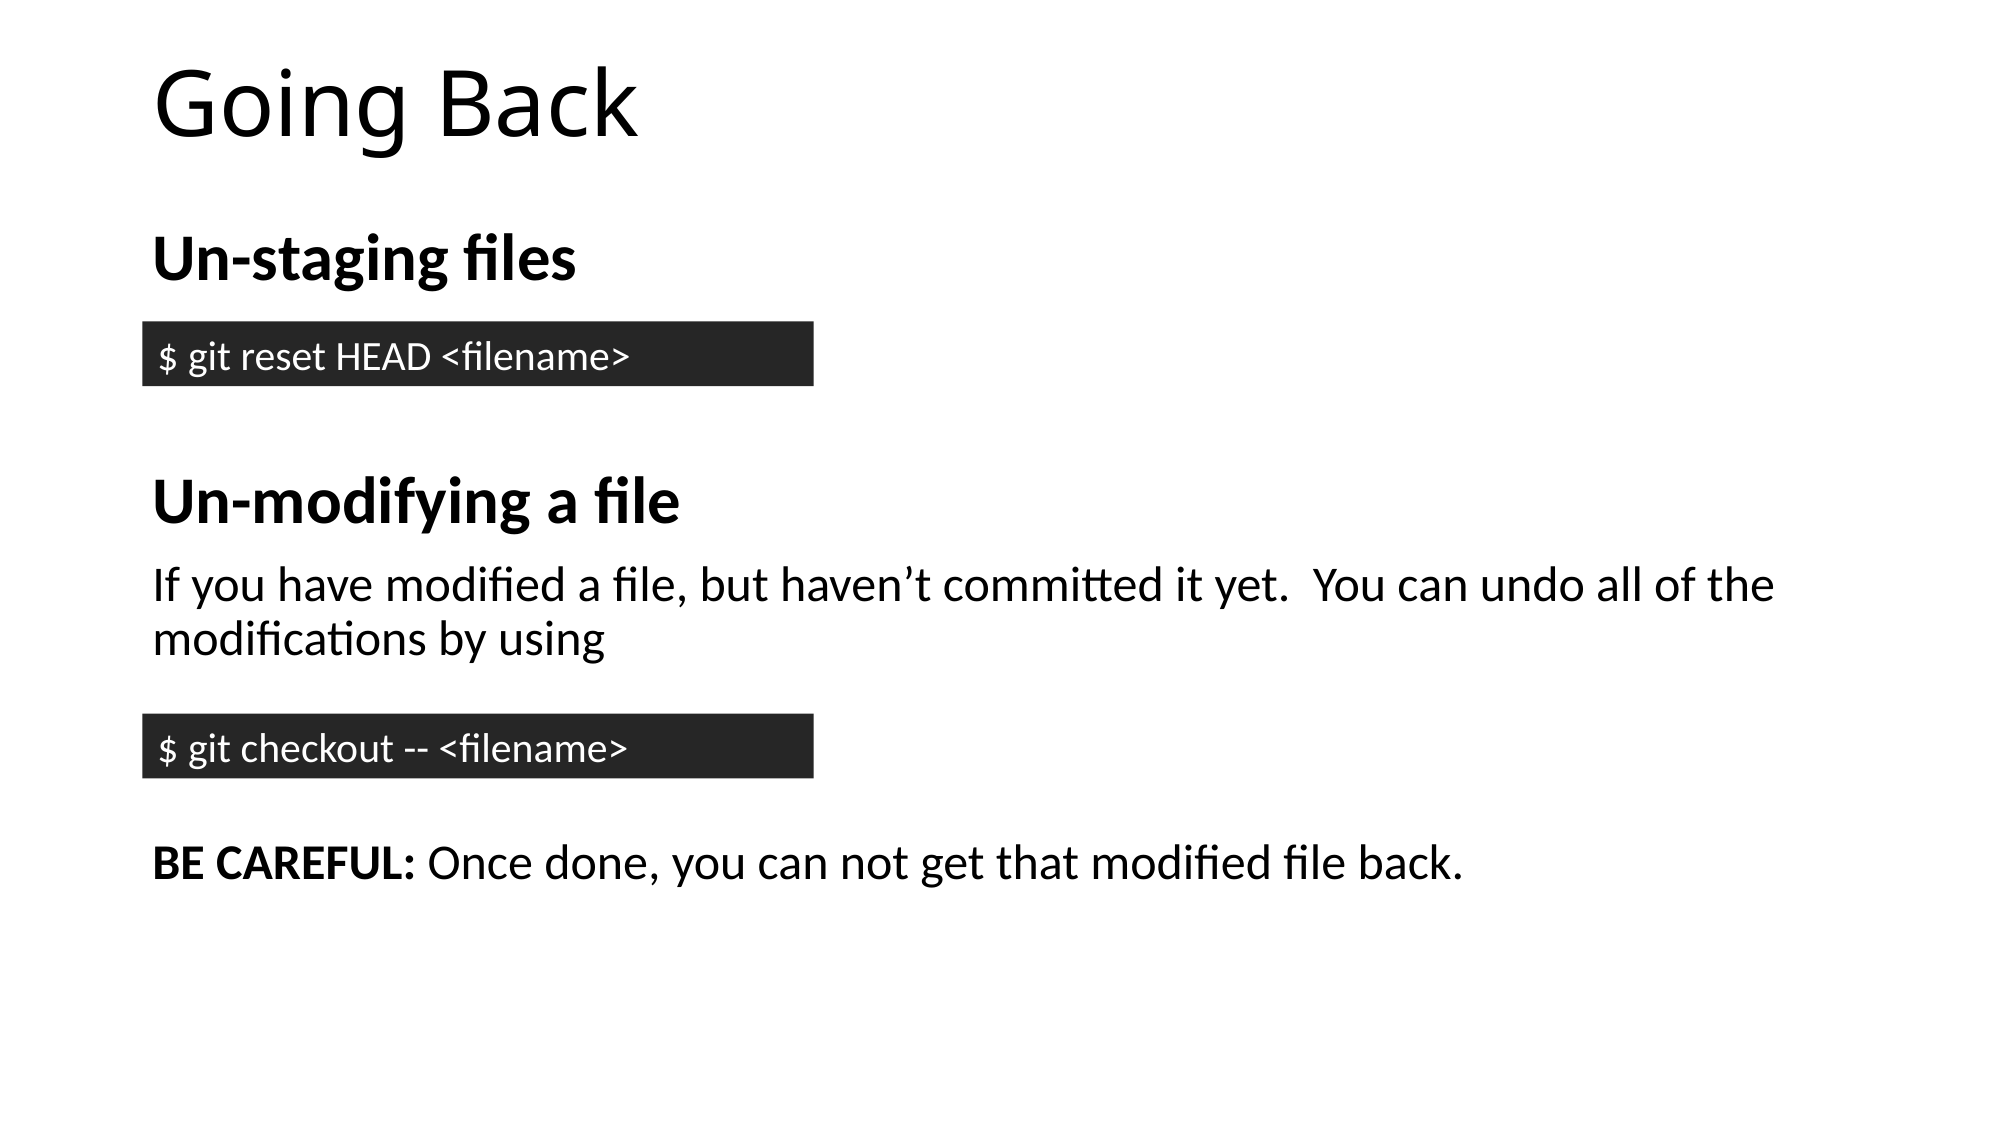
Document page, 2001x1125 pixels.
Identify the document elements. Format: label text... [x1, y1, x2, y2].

title Going Back [137, 0, 1863, 215]
list Un-staging files Un-modifying a file If you have modified a file, but haven’t committed it yet. You can undo all of the modifications by using BE CAREFUL: Once done, you can not get that modified file back. [137, 215, 1863, 1125]
text_box $ git reset HEAD <filename> [142, 321, 814, 387]
text_box $ git checkout -- <filename> [142, 713, 814, 779]
